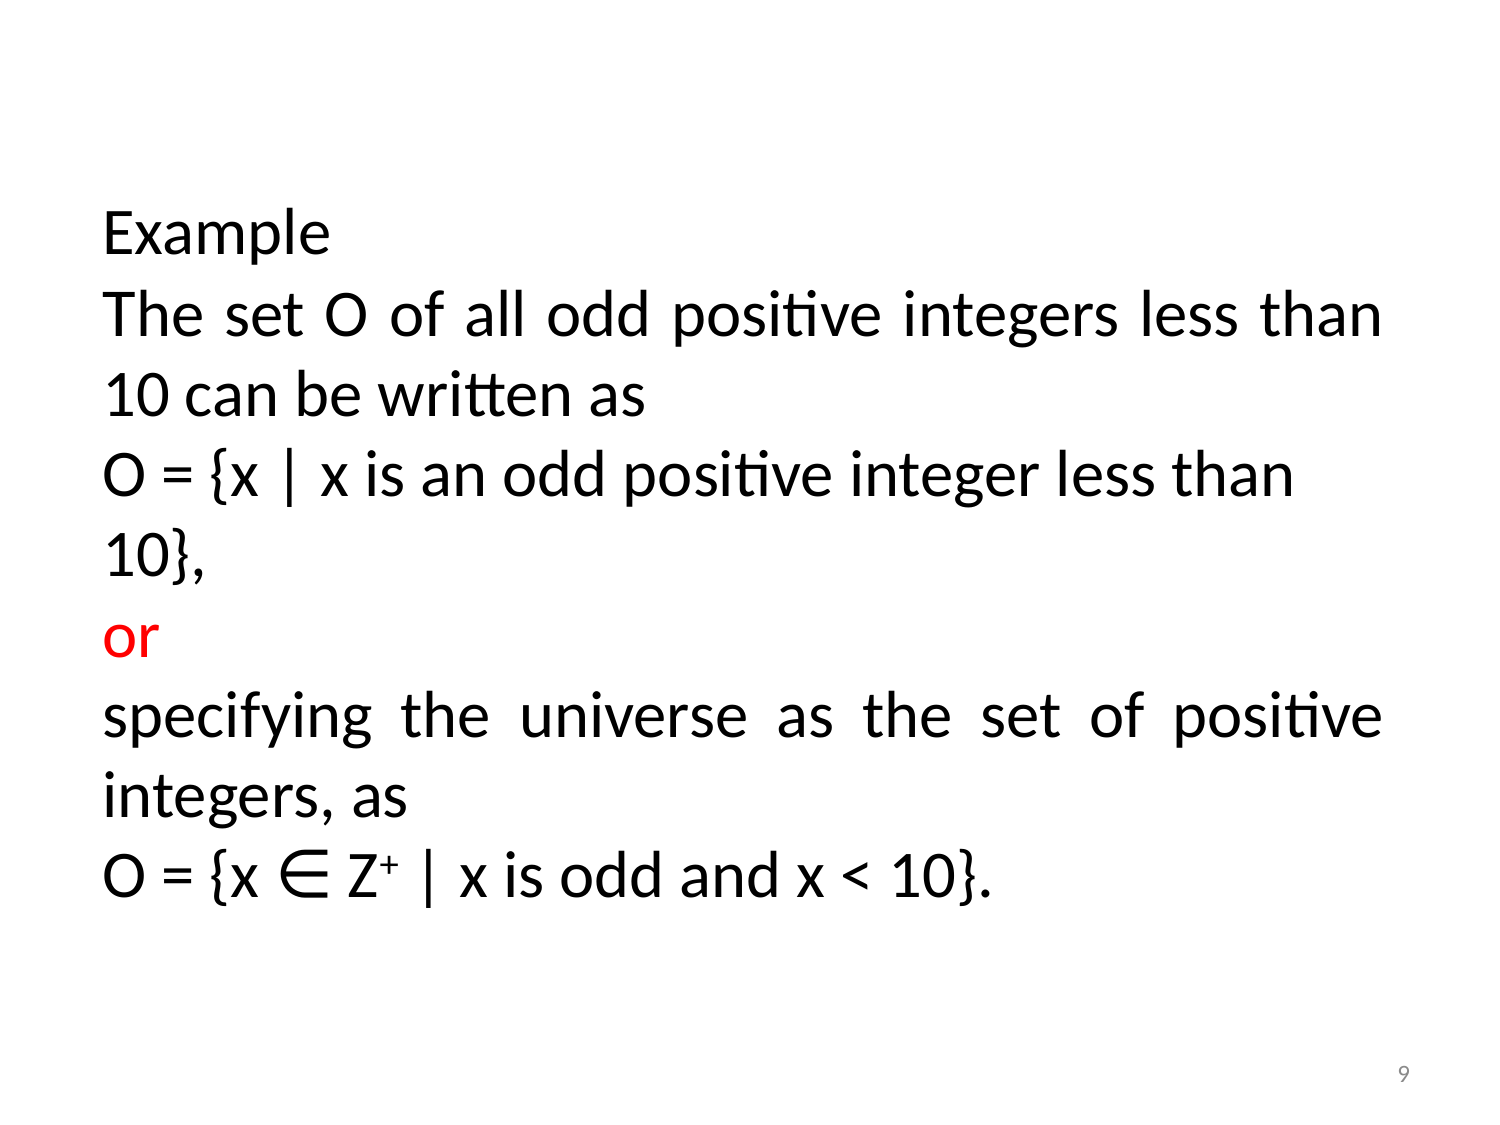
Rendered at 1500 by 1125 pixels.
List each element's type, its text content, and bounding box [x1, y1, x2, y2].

slide_number 9 [1074, 1042, 1425, 1103]
text_box Example The set O of all odd positive integers less than 10 can be written as O = {x | x is an odd positive integer less than 10}, or specifying the universe as the set of positive integers, as O = {x ∈ Z+ | x is odd and x < 10}. [87, 99, 1400, 1000]
